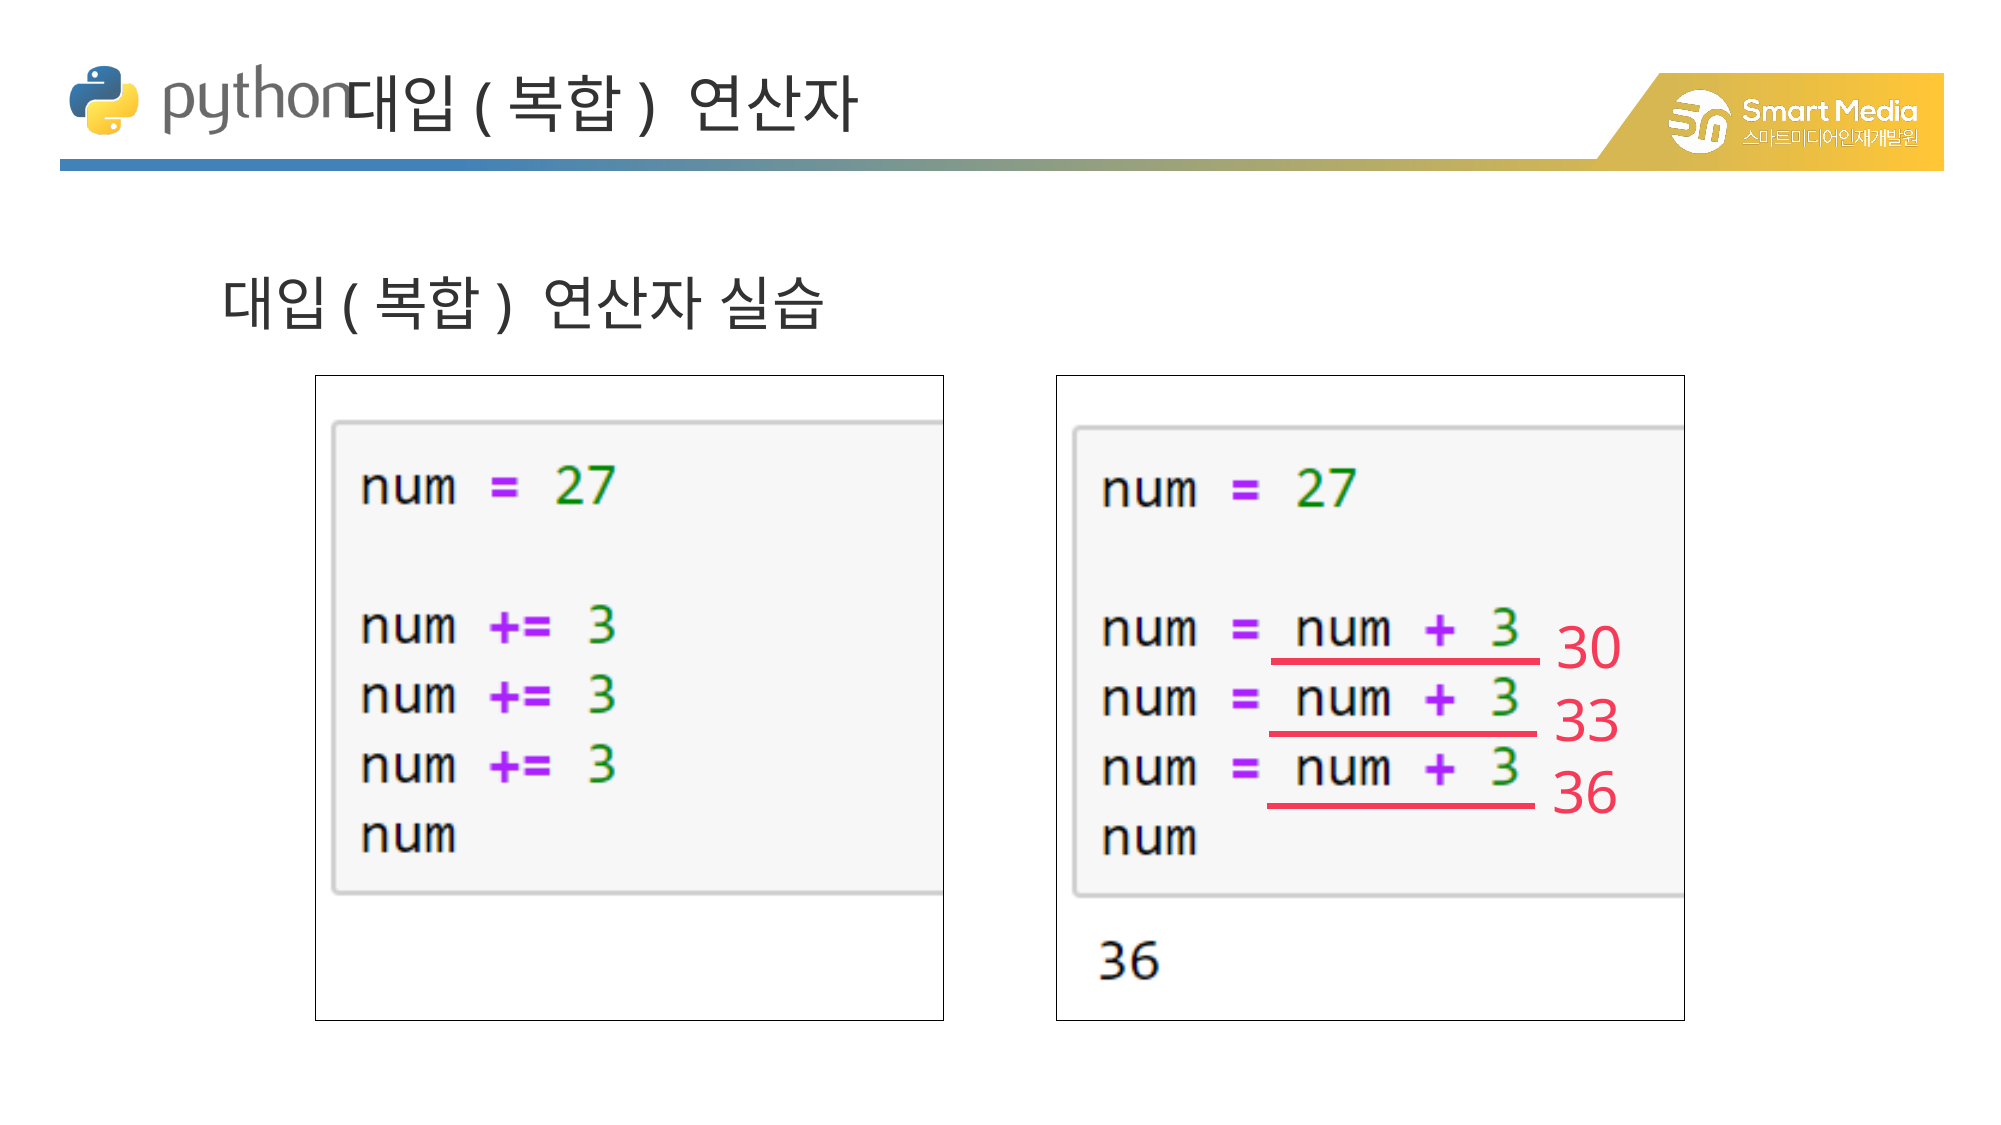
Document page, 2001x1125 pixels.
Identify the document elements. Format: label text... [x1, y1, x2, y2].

picture [315, 375, 944, 1021]
picture [60, 55, 363, 147]
picture [1658, 83, 1932, 160]
text_box 대입(복합) 연산자 실습 [206, 246, 1774, 345]
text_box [1266, 589, 1691, 829]
text_box 대입(복합) 연산자 [329, 57, 875, 148]
picture [1056, 375, 1685, 1021]
